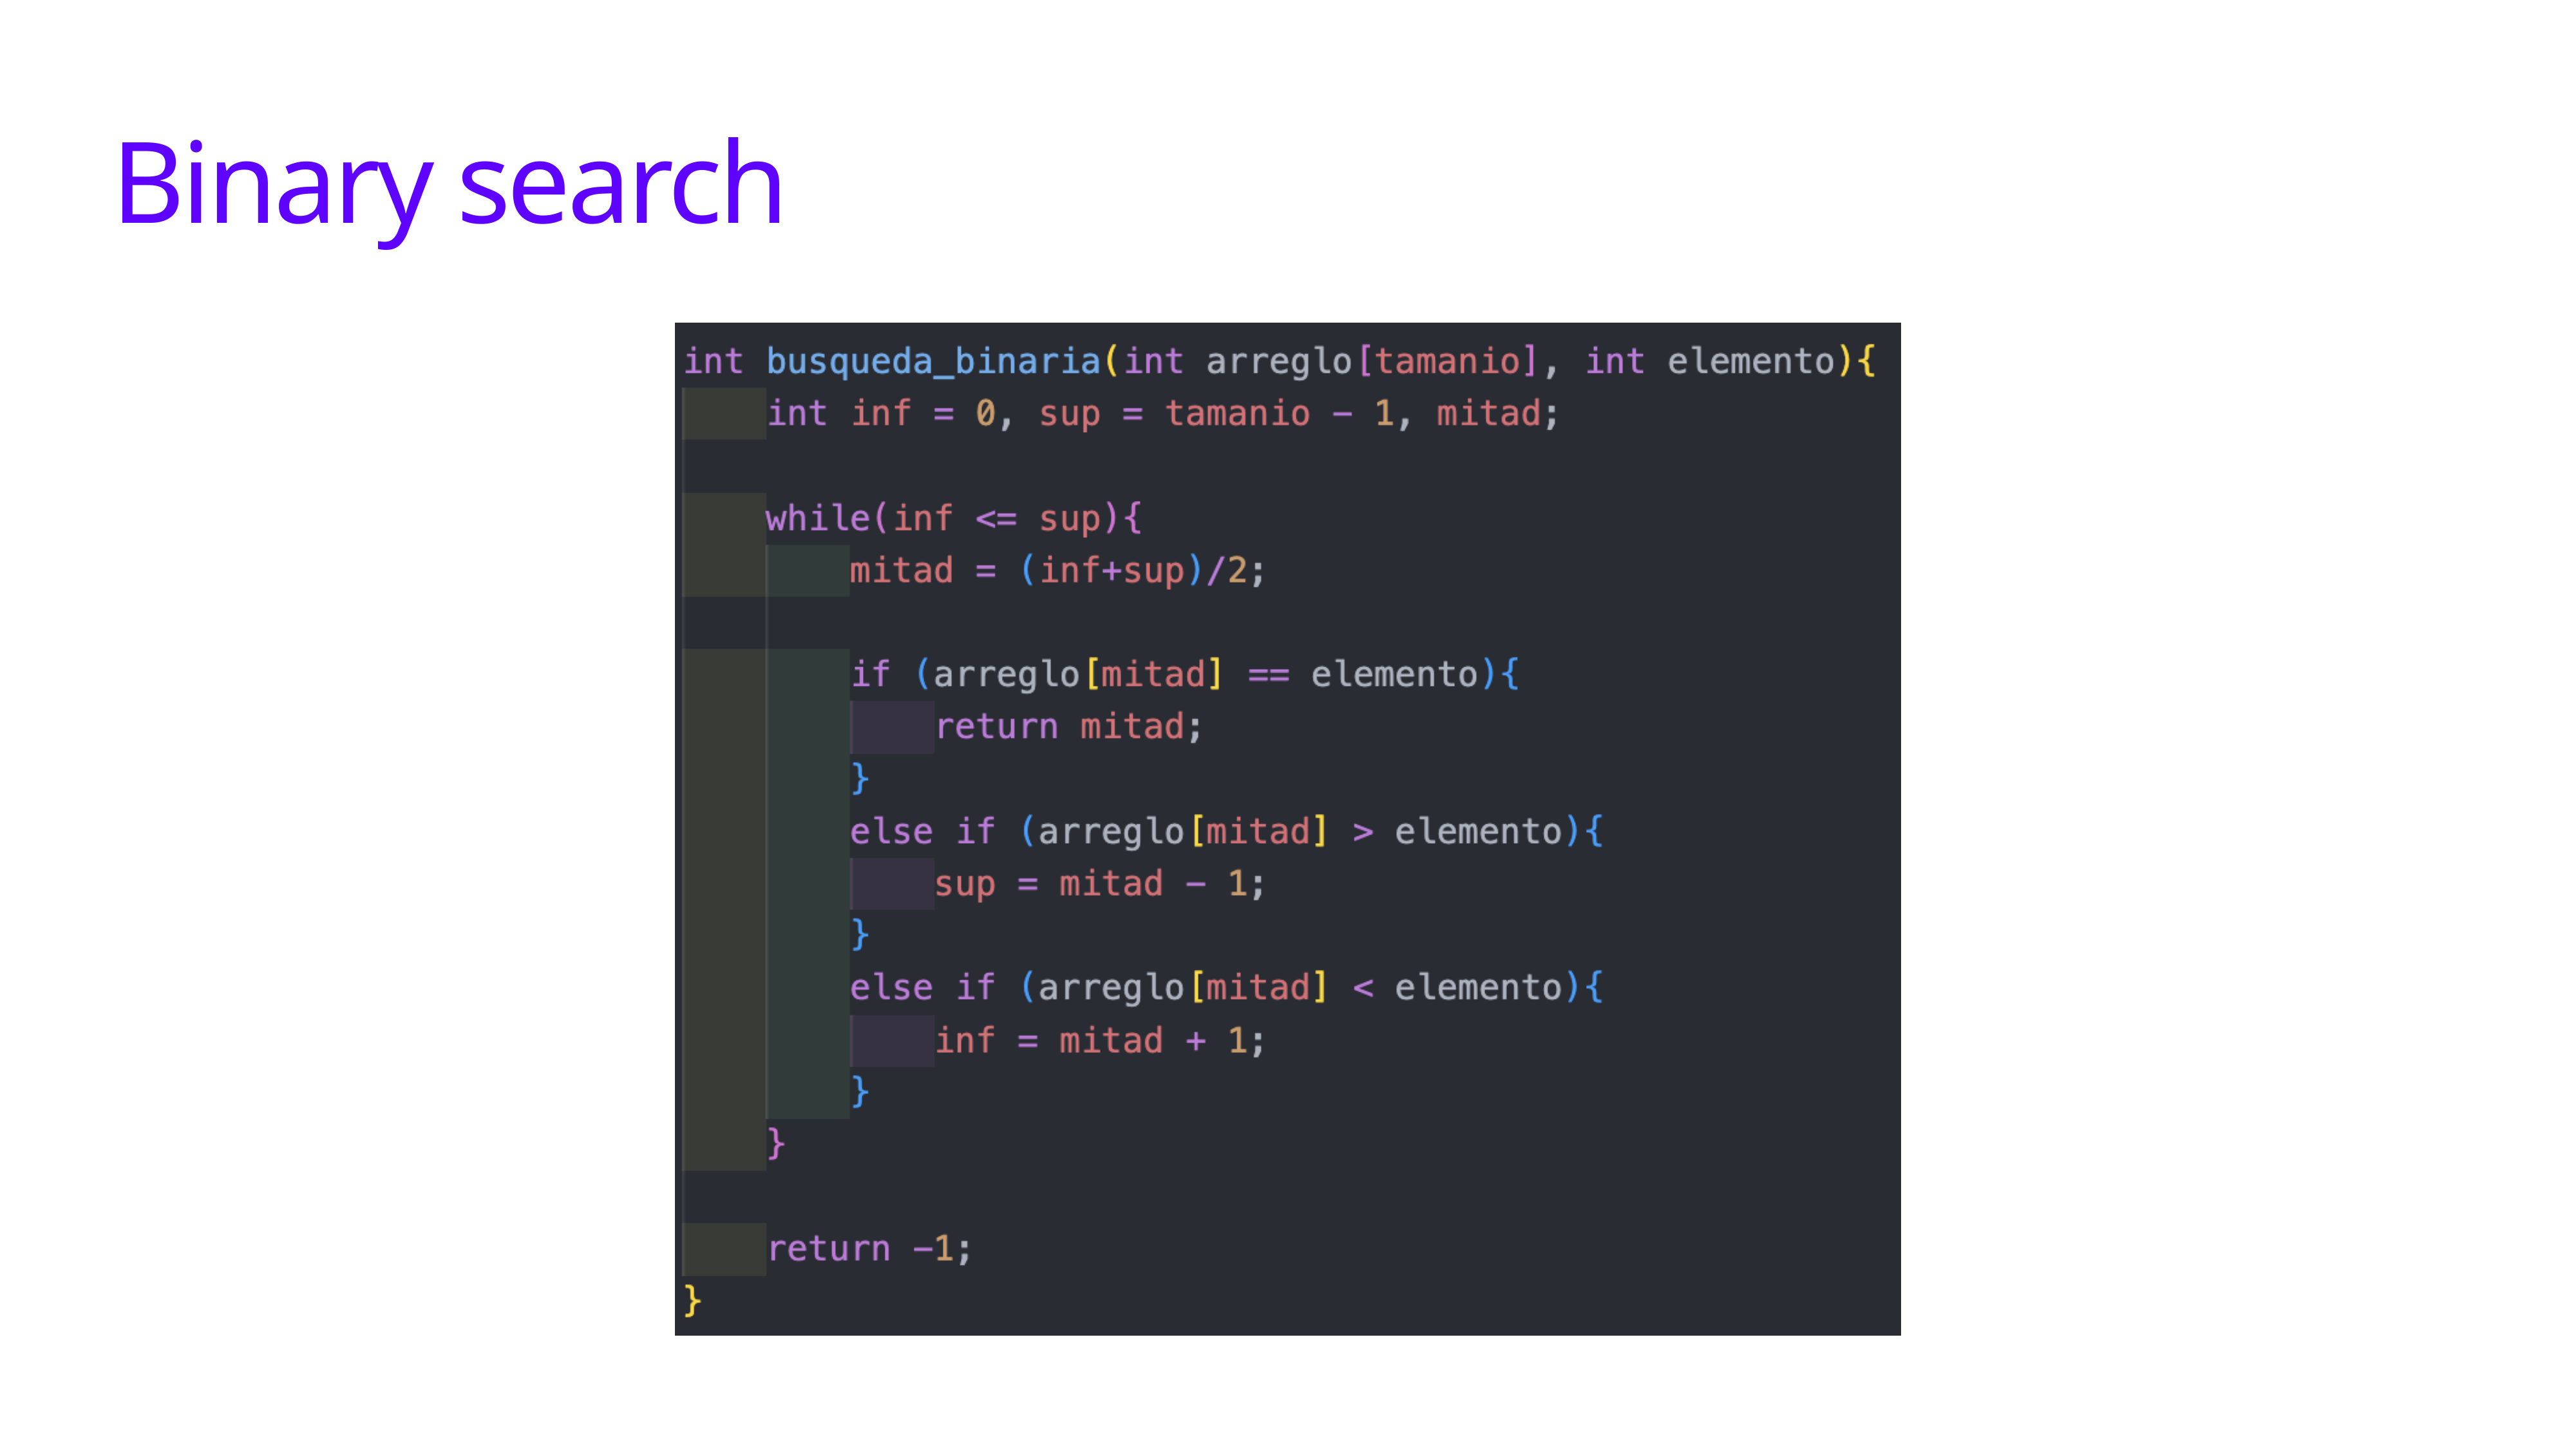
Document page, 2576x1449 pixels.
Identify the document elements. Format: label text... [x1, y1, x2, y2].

text_box Binary search [70, 86, 830, 251]
picture [675, 323, 1901, 1336]
